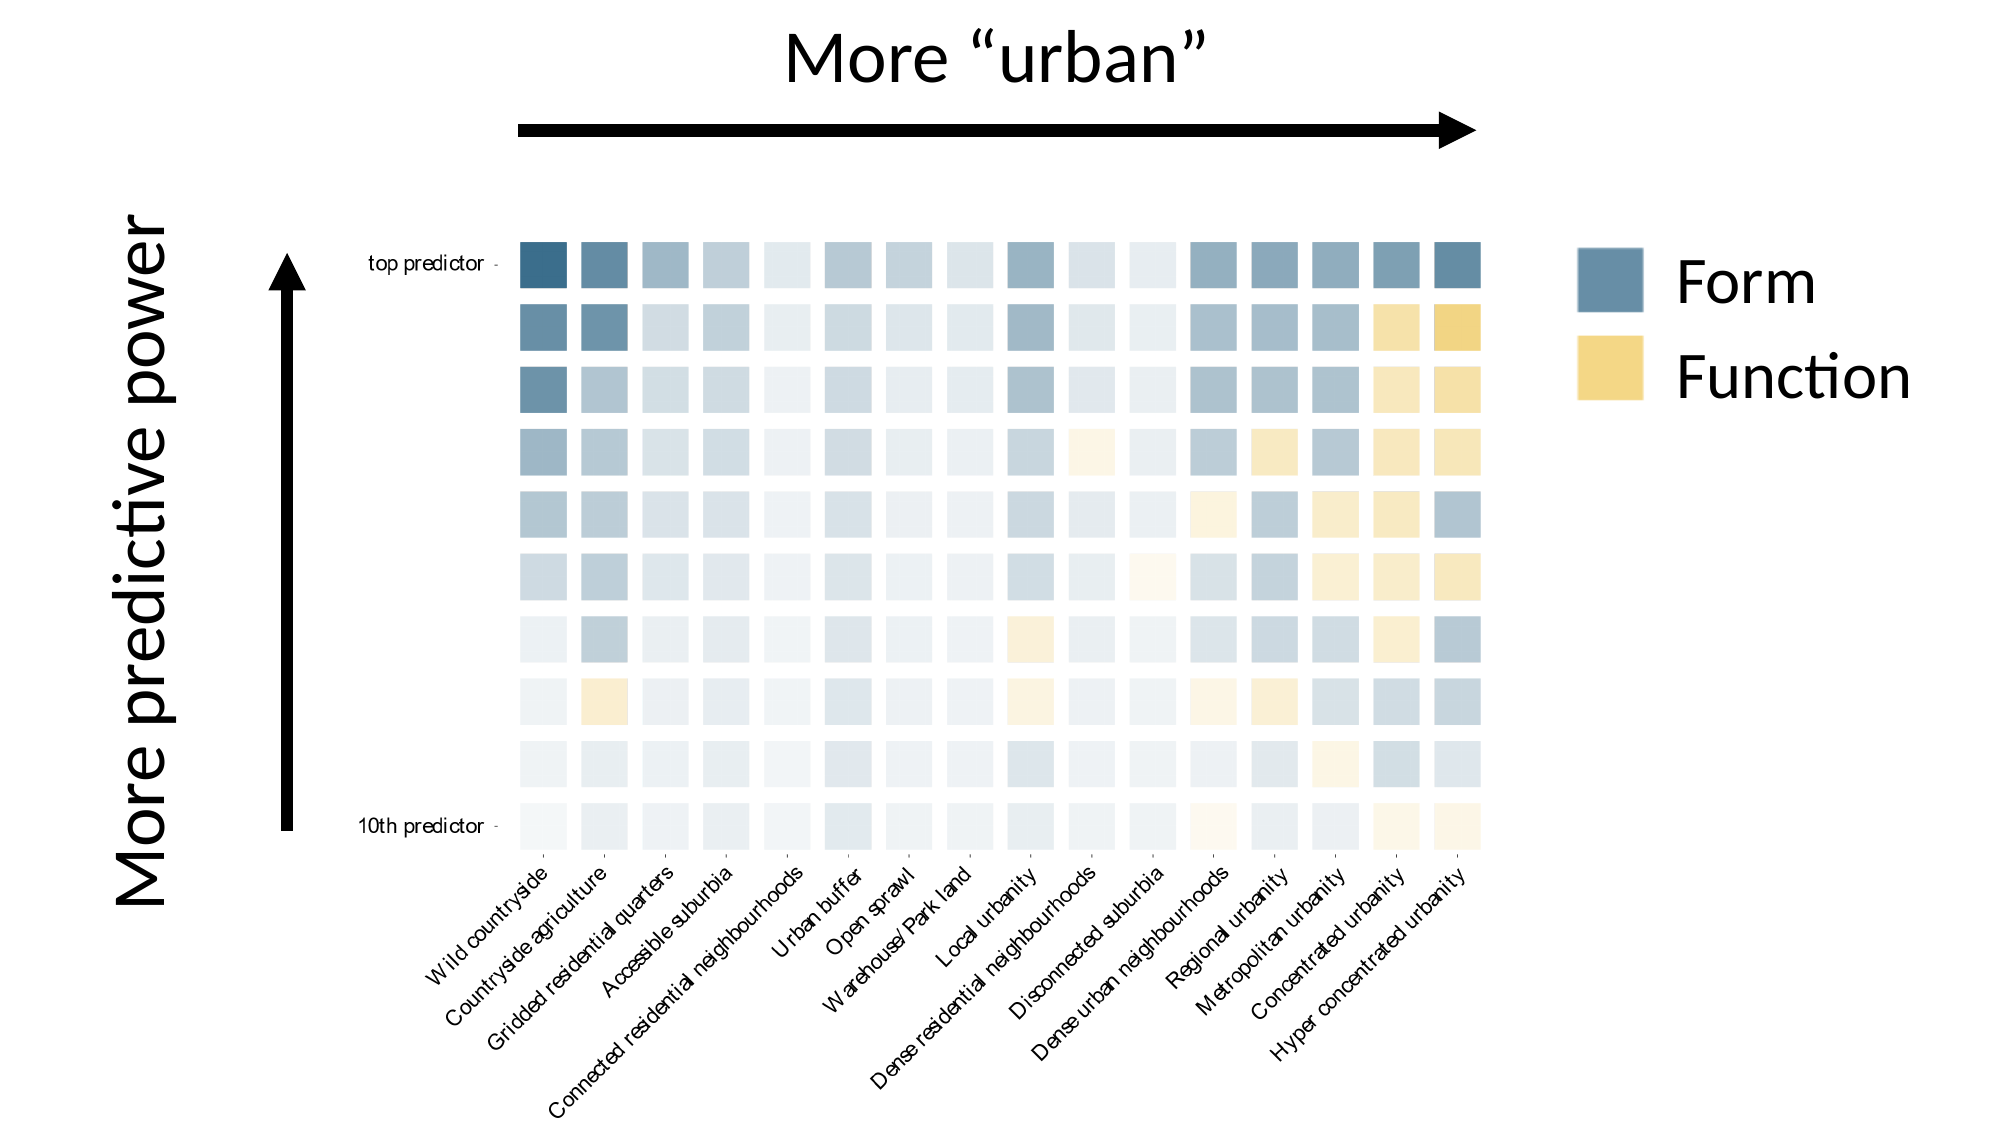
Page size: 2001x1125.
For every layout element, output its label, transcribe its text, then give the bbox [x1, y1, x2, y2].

text_box Function [1661, 324, 1946, 420]
picture [1571, 237, 1652, 413]
text_box More predictive power [81, 180, 187, 945]
text_box More “urban” [691, 0, 1303, 105]
picture [287, 227, 1513, 1125]
text_box Form [1661, 229, 1919, 324]
